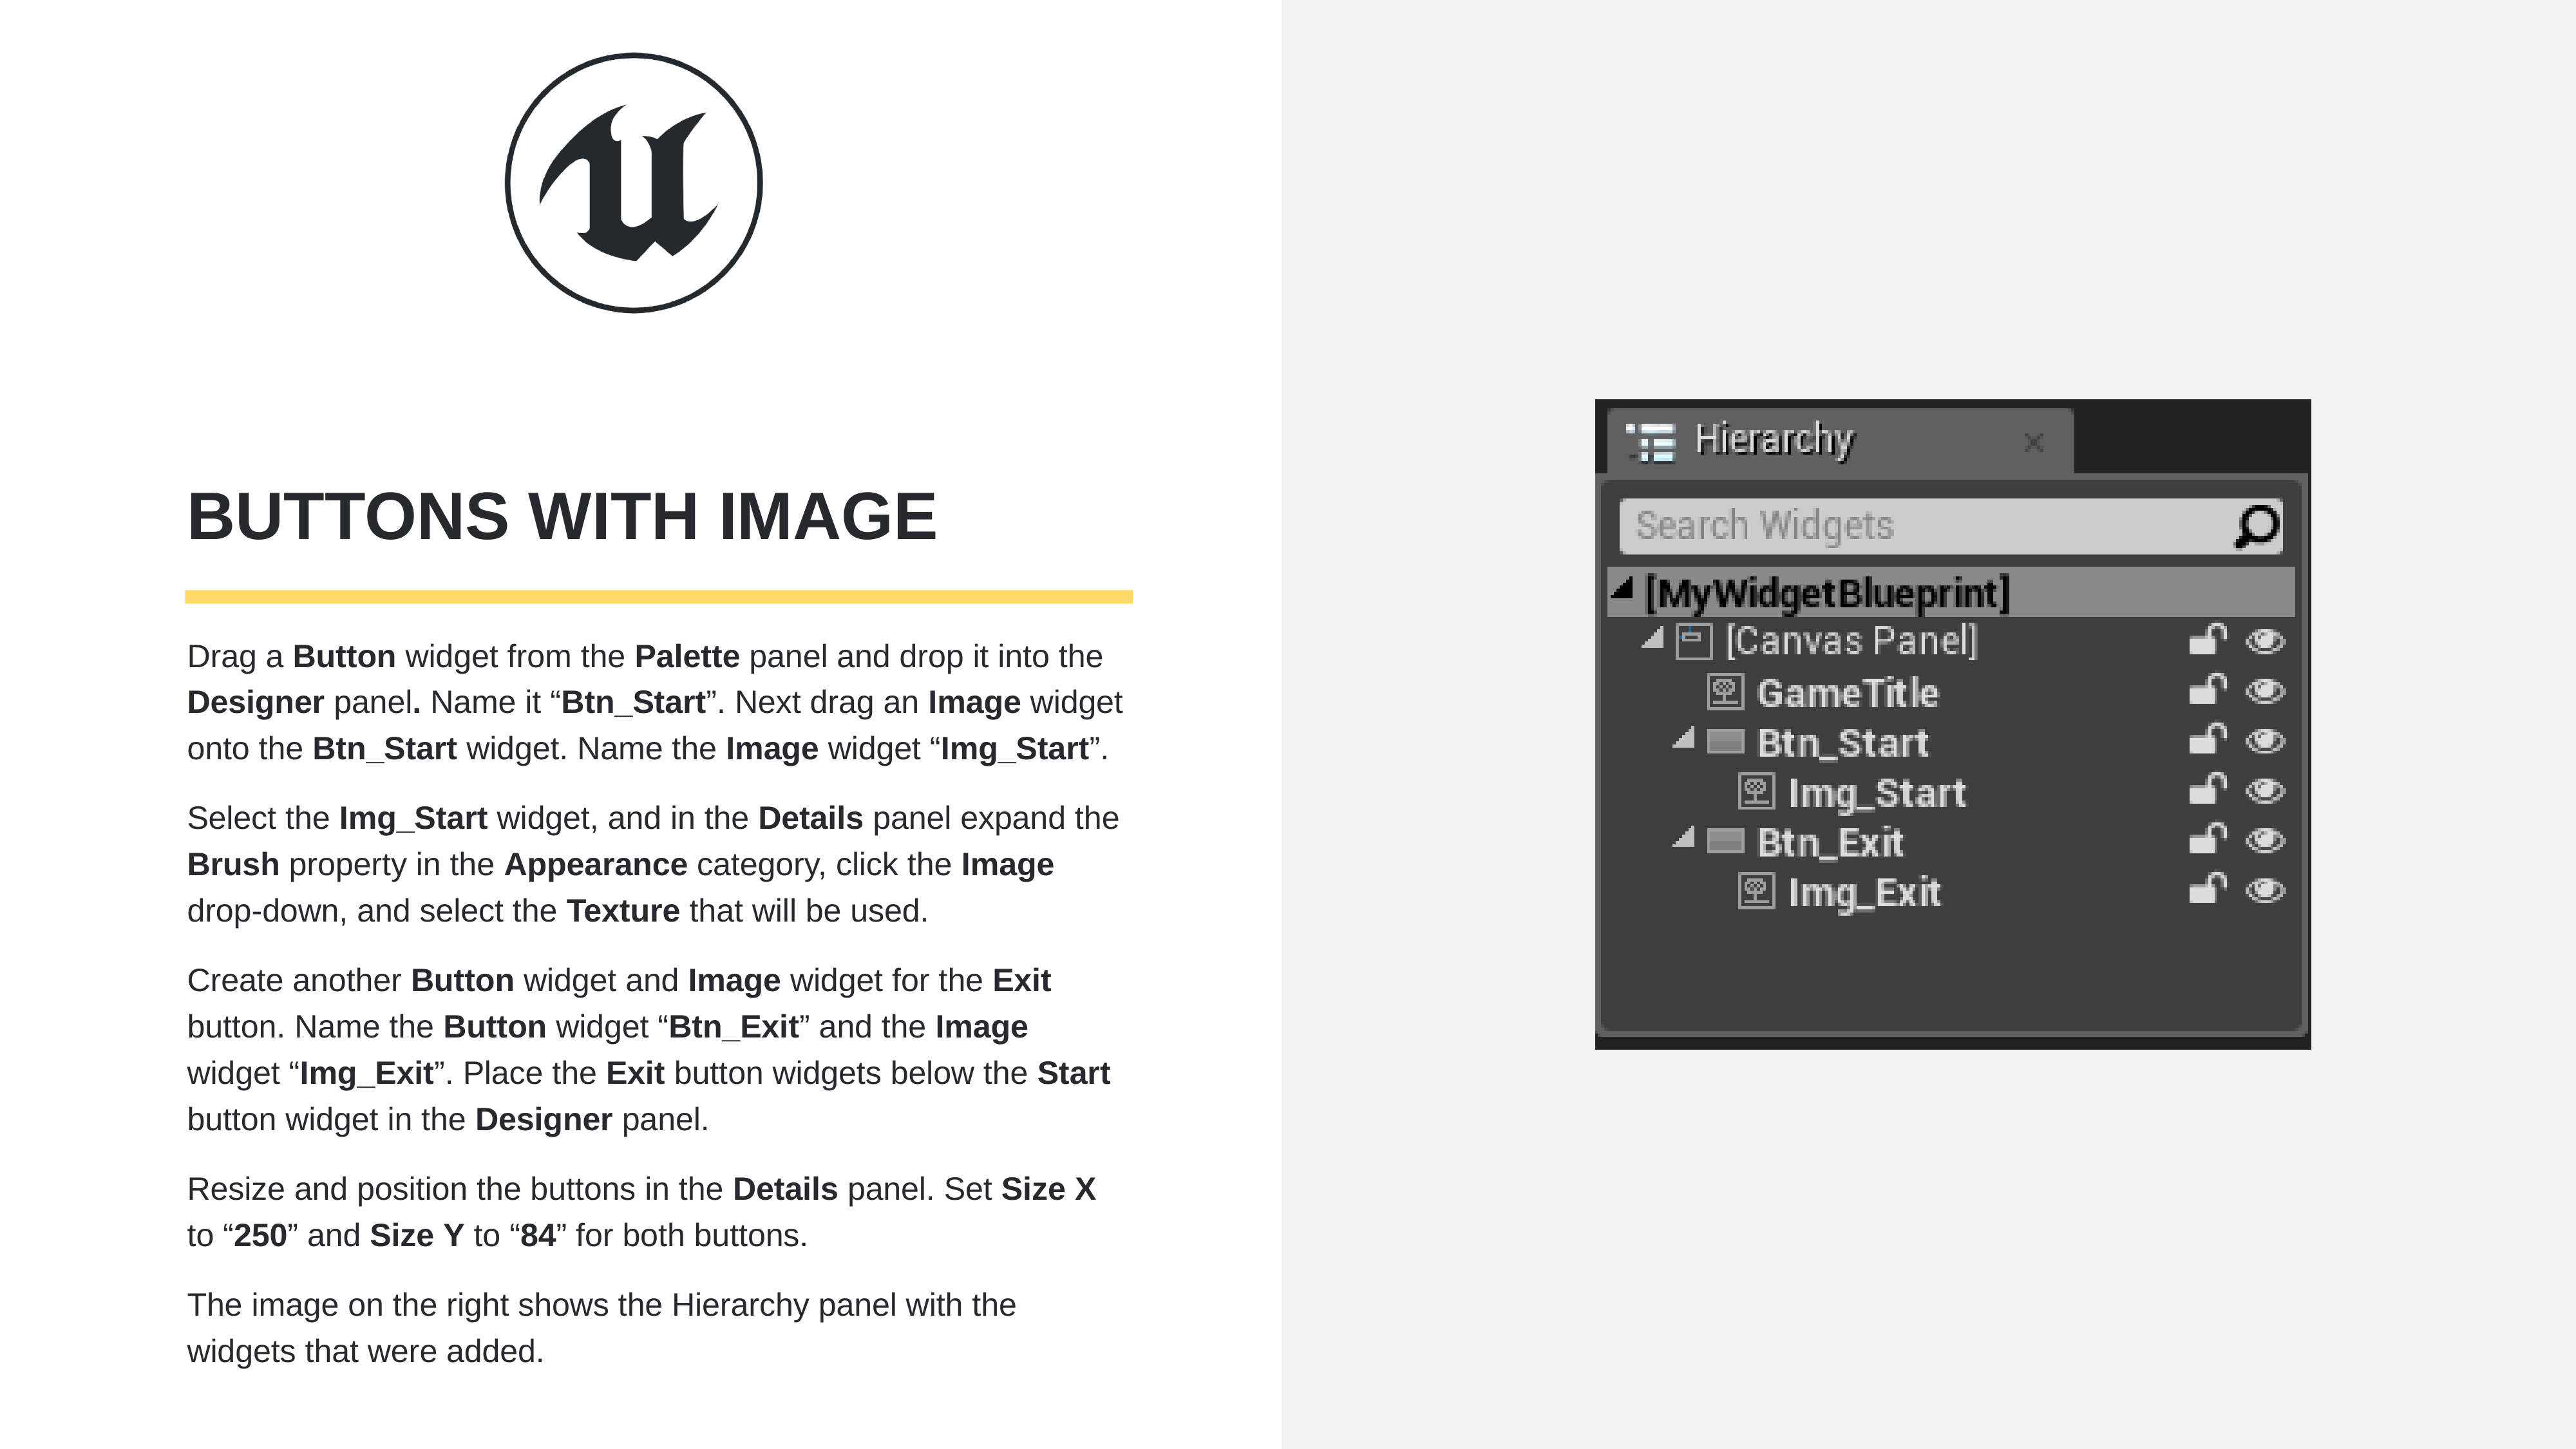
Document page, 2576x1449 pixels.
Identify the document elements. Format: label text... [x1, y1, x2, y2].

list Drag a Button widget from the Palette panel and drop it into the Designer panel. Name it “Btn_Start”. Next drag an Image widget onto the Btn_Start widget. Name the Image widget “Img_Start”. Select the Img_Start widget, and in the Details panel expand the Brush property in the Appearance category, click the Image drop-down, and select the Texture that will be used. Create another Button widget and Image widget for the Exit button. Name the Button widget “Btn_Exit” and the Image widget “Img_Exit”. Place the Exit button widgets below the Start button widget in the Designer panel. Resize and position the buttons in the Details panel. Set Size X to “250” and Size Y to “84” for both buttons. The image on the right shows the Hierarchy panel with the widgets that were added. [177, 622, 1133, 1449]
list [1595, 399, 2311, 1050]
picture [495, 43, 773, 97]
title Buttons with image [177, 97, 1133, 558]
